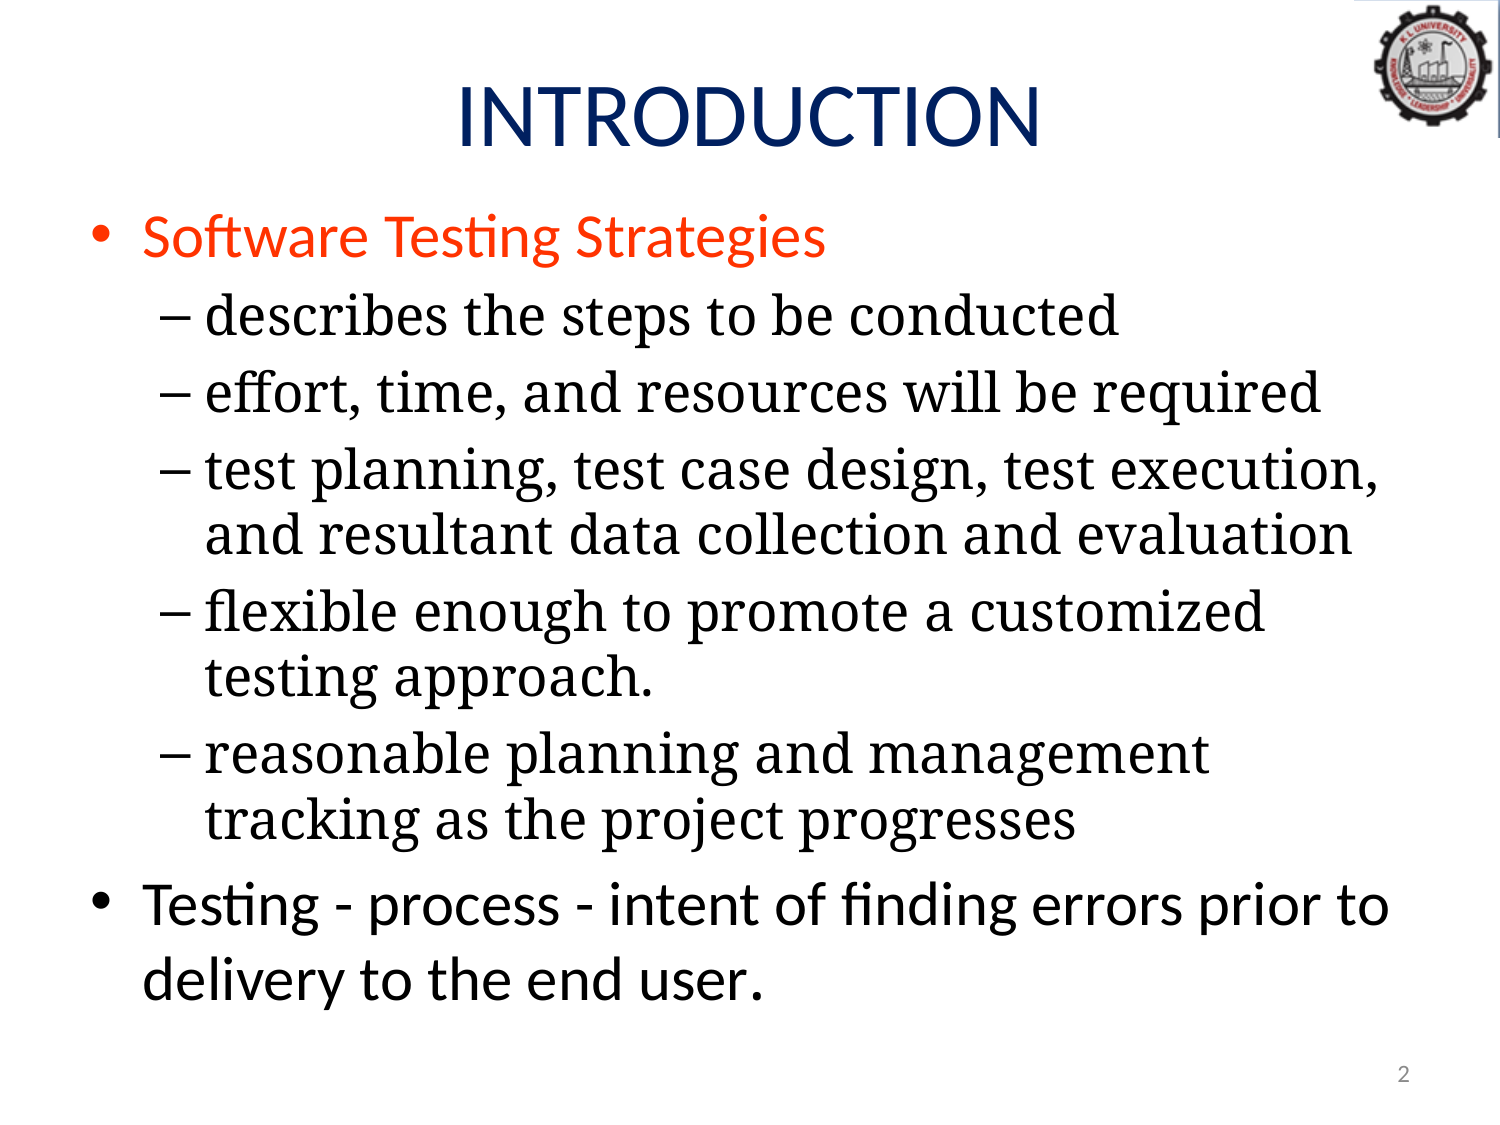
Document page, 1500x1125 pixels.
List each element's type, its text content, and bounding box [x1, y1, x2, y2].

list Software Testing Strategies describes the steps to be conducted effort, time, and resources will be required test planning, test case design, test execution, and resultant data collection and evaluation flexible enough to promote a customized testing approach. reasonable planning and management tracking as the project progresses Testing - process - intent of finding errors prior to delivery to the end user. [75, 187, 1425, 1038]
slide_number 2 [1074, 1042, 1425, 1103]
picture [1354, 0, 1500, 138]
title INTRODUCTION [75, 45, 1425, 175]
